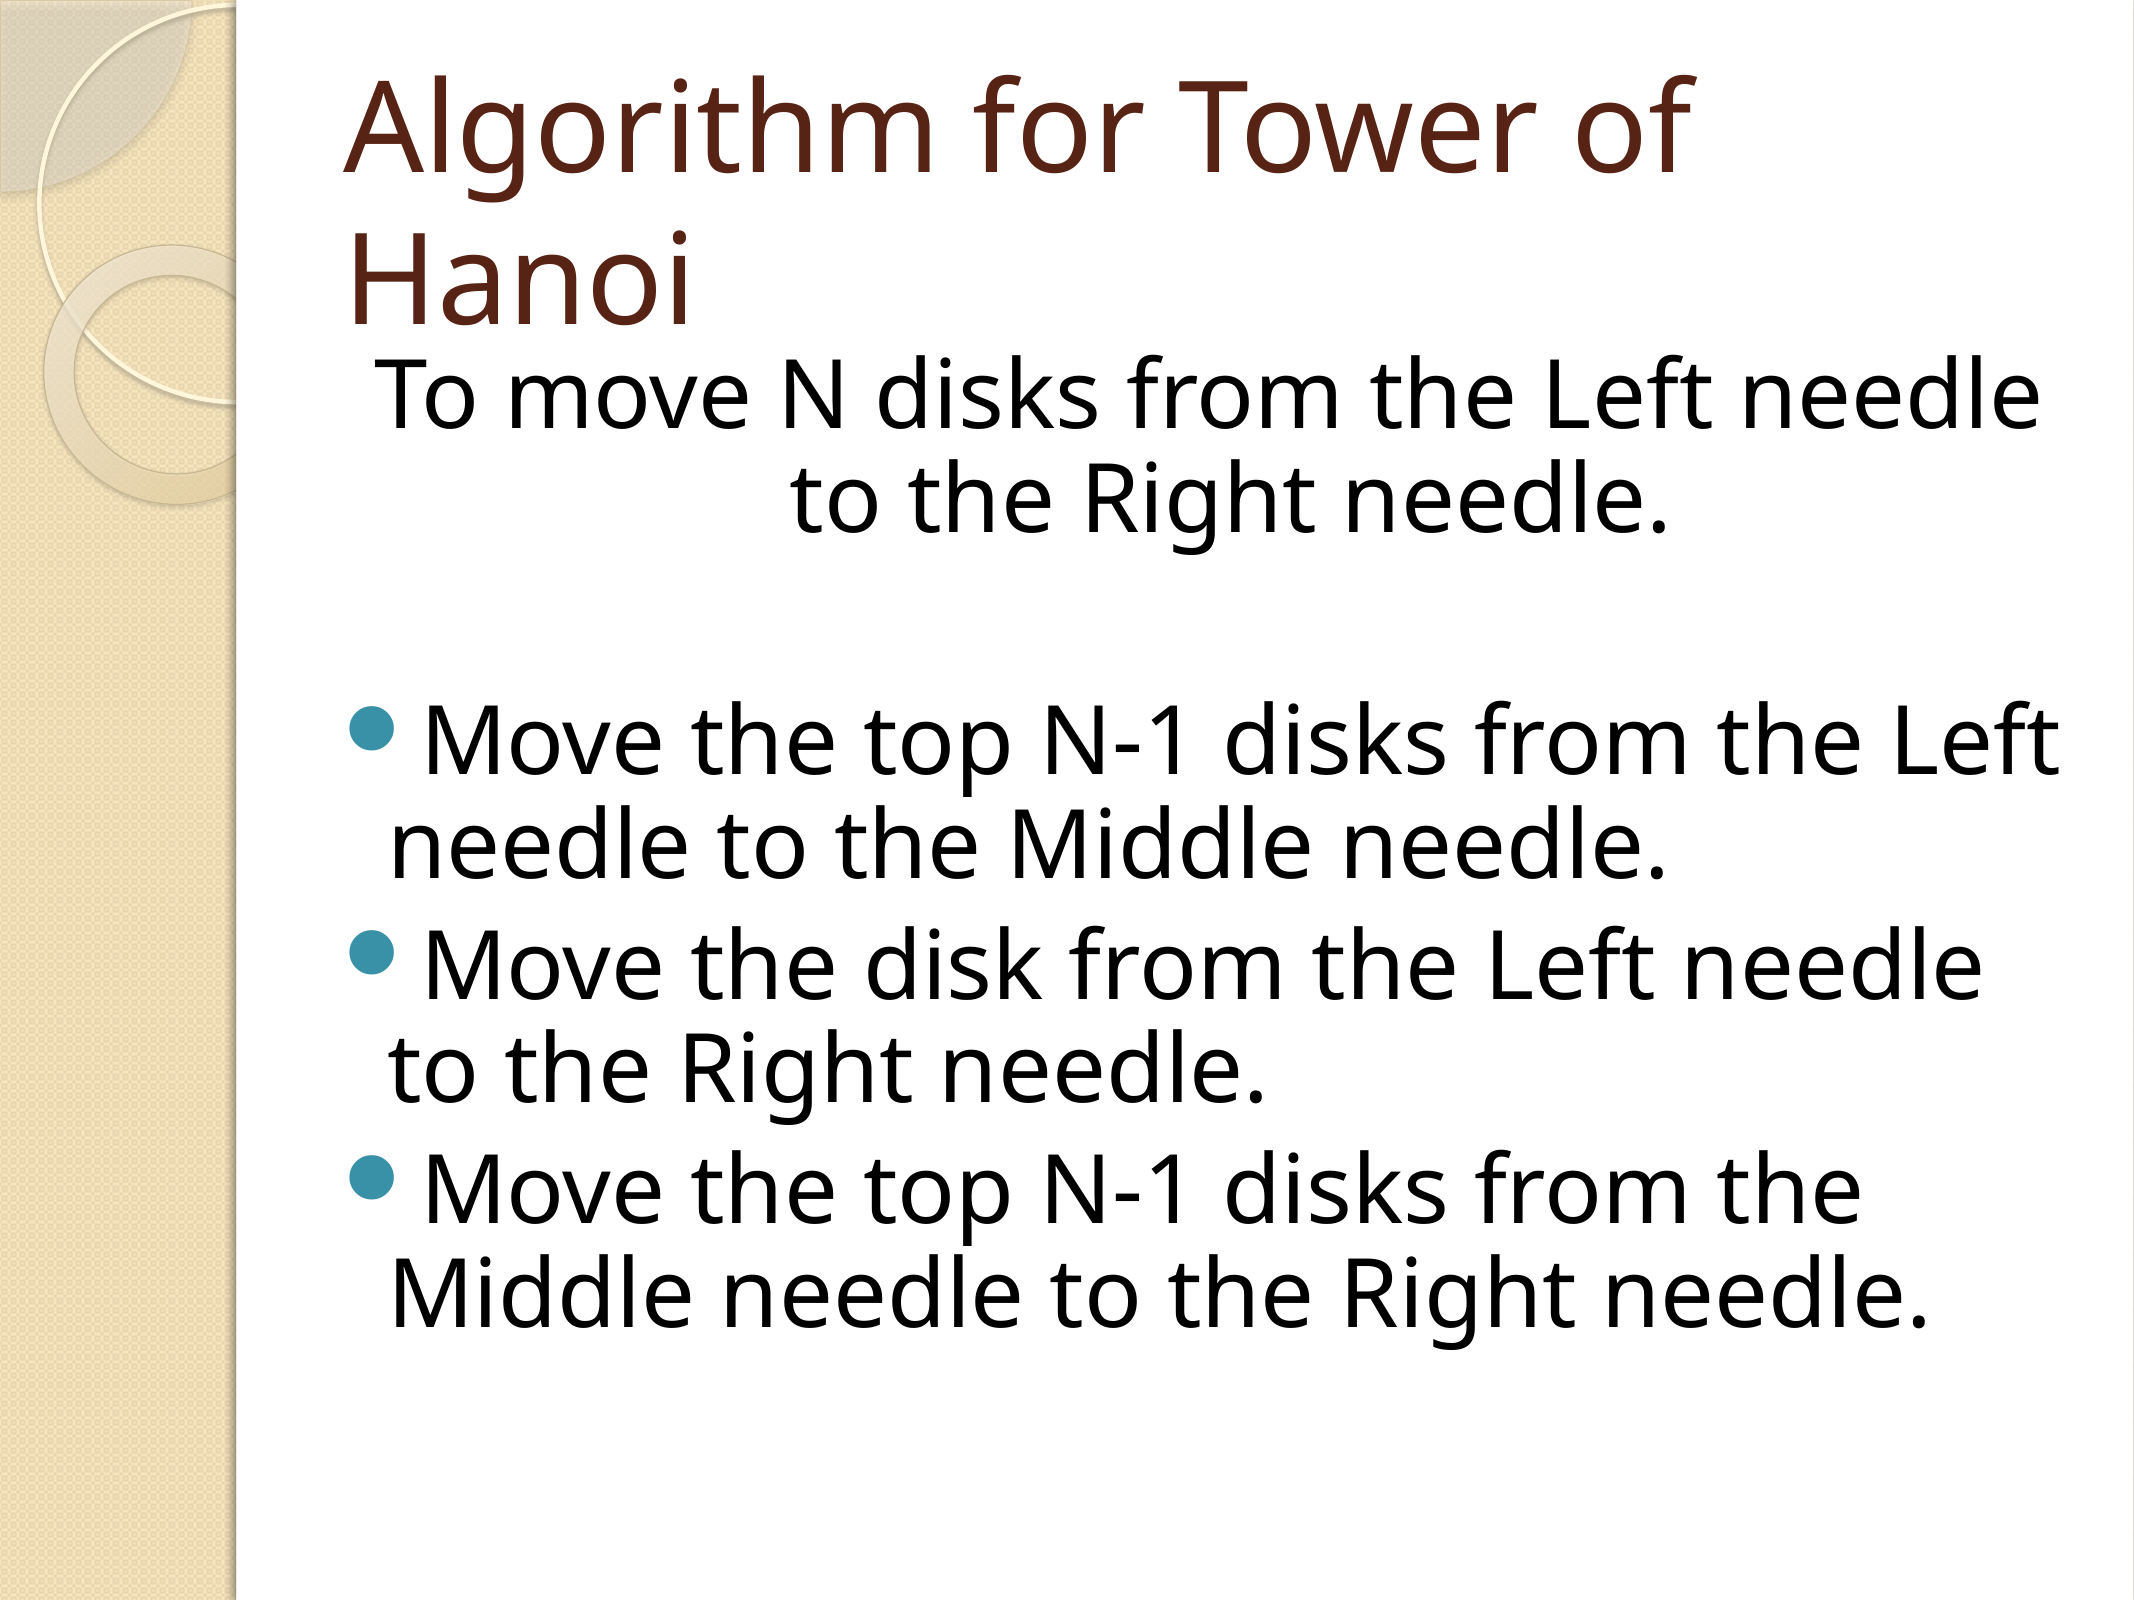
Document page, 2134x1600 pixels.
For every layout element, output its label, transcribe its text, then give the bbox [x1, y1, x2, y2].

title Algorithm for Tower of Hanoi [334, 64, 2085, 331]
list To move N disks from the Left needle to the Right needle. Move the top N-1 disks from the Left needle to the Middle needle. Move the disk from the Left needle to the Right needle. Move the top N-1 disks from the Middle needle to the Right needle. [334, 337, 2085, 1458]
